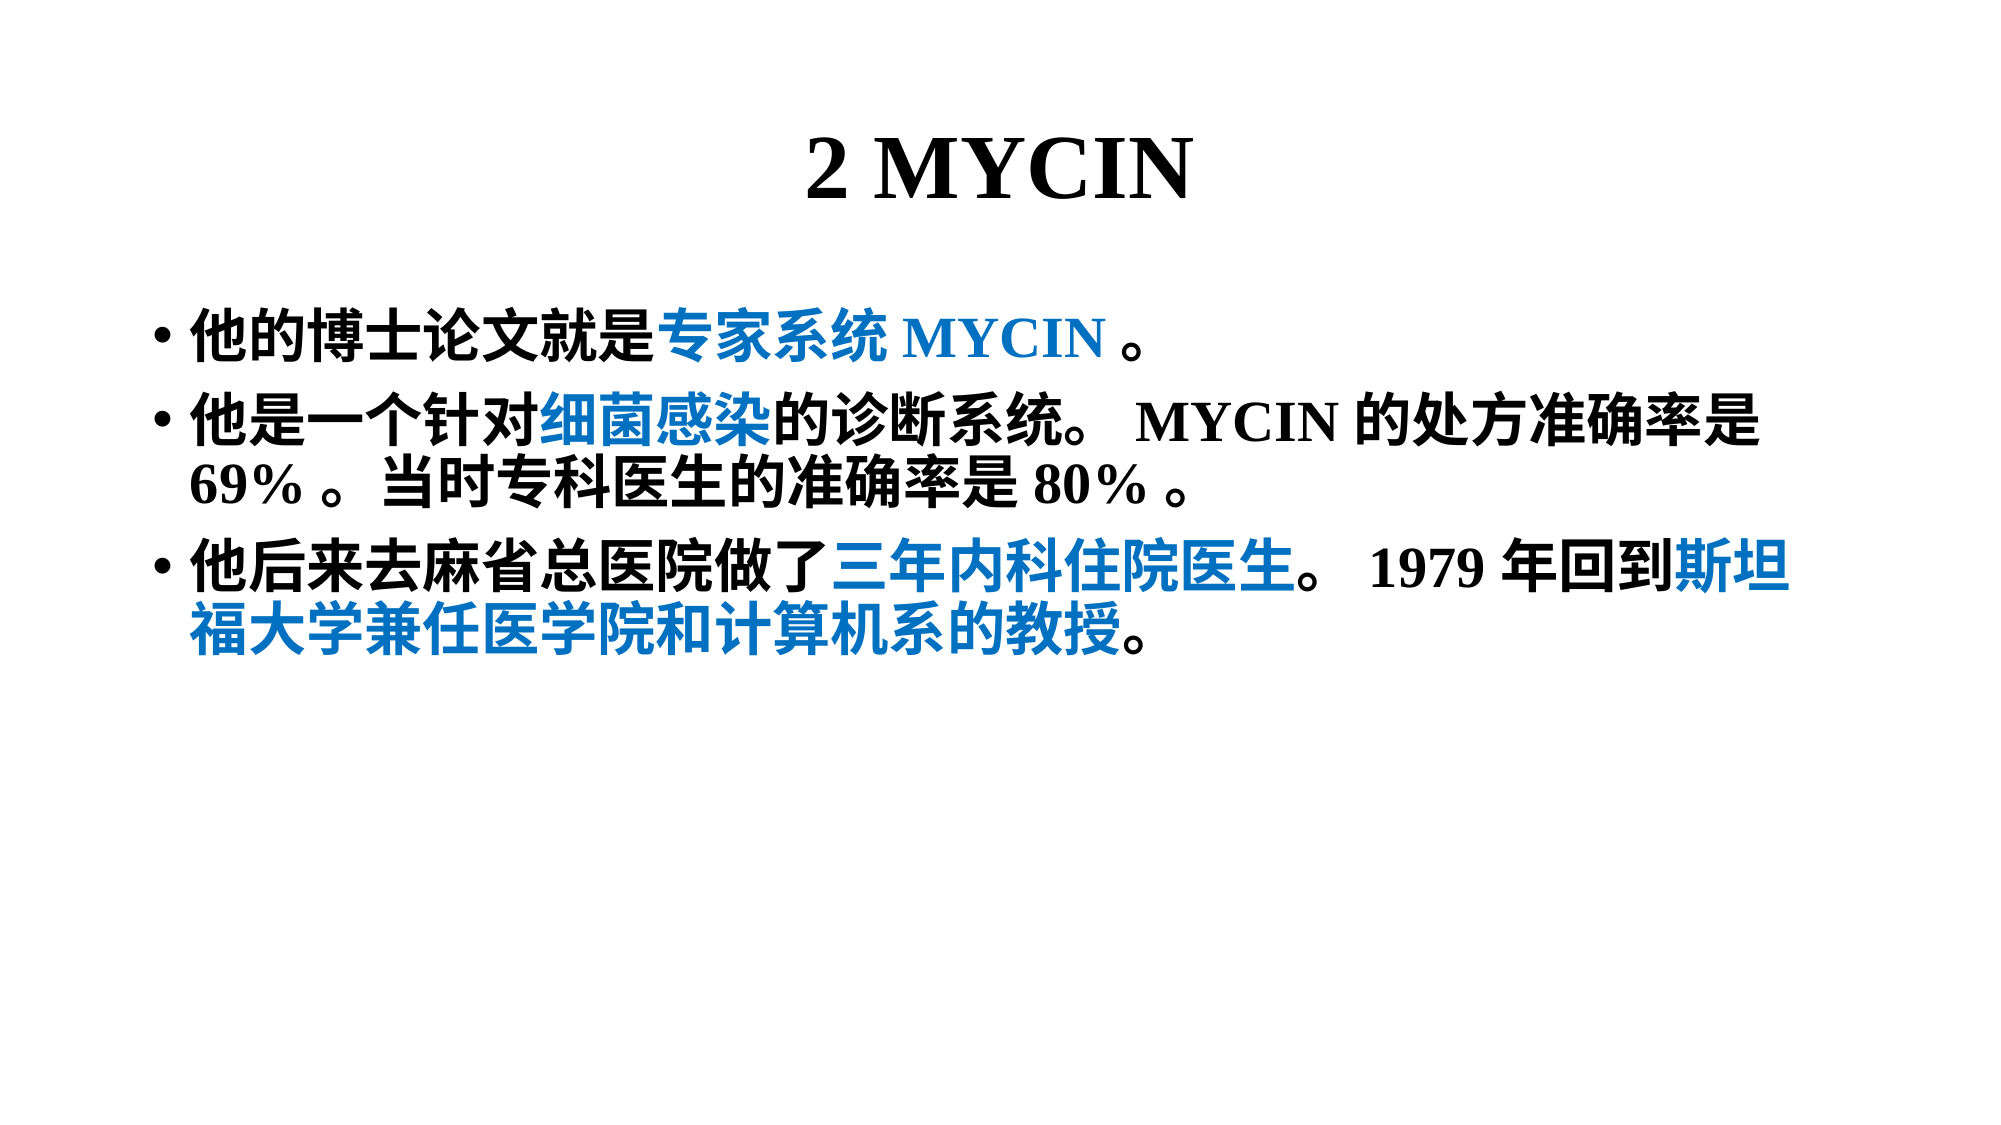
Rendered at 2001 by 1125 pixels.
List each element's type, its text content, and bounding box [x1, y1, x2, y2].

title 2 MYCIN [137, 59, 1863, 278]
list 他的博士论文就是专家系统MYCIN。 他是一个针对细菌感染的诊断系统。MYCIN的处方准确率是69%。当时专科医生的准确率是80%。 他后来去麻省总医院做了三年内科住院医生。1979年回到斯坦福大学兼任医学院和计算机系的教授。 [137, 299, 1863, 1014]
